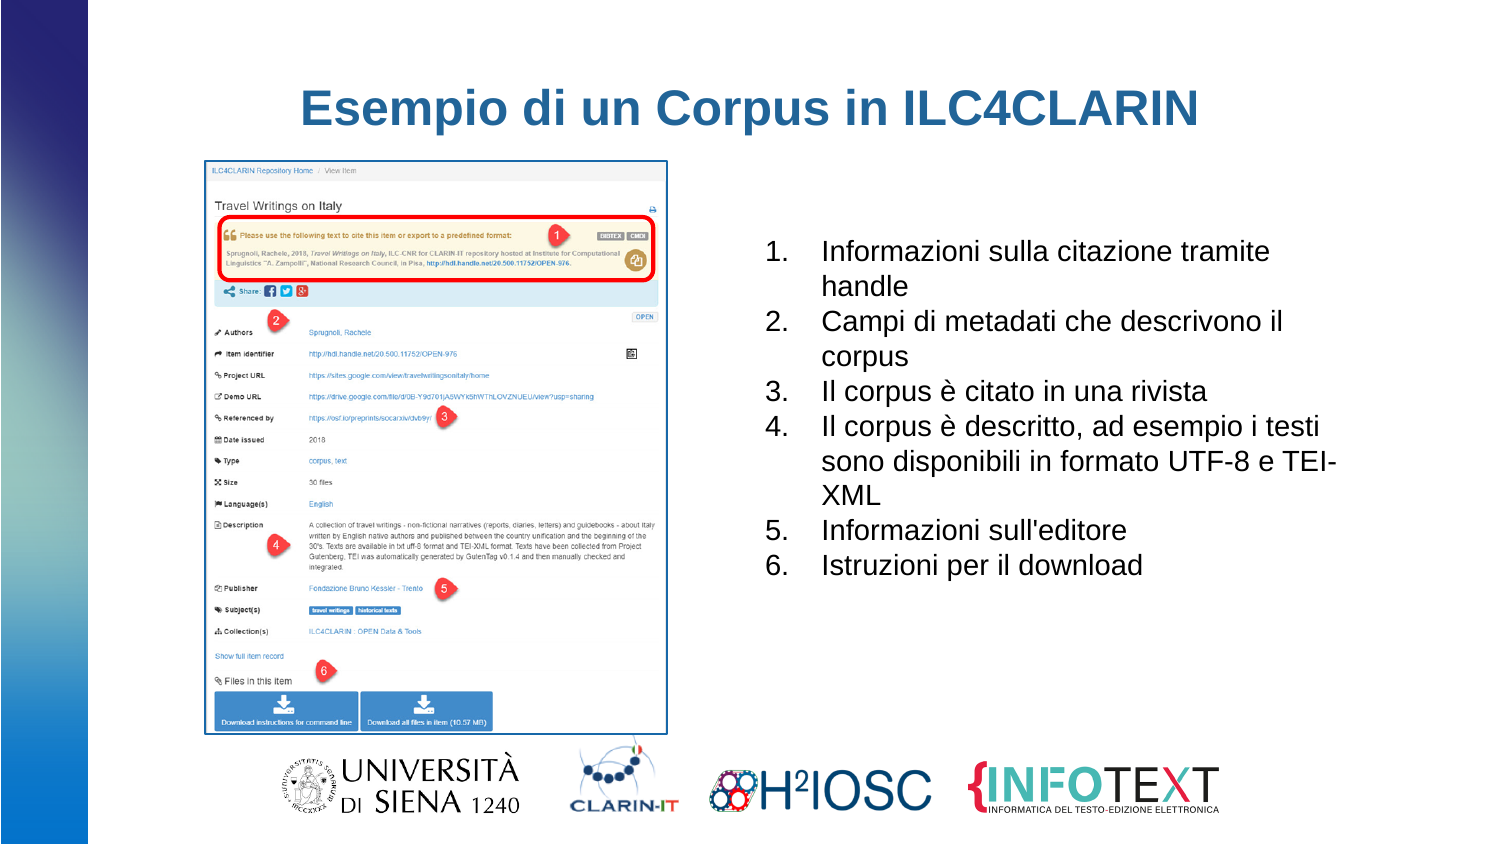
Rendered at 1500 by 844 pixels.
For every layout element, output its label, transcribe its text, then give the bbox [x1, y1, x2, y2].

picture [265, 743, 534, 828]
title Esempio di un Corpus in ILC4CLARIN [282, 51, 1218, 162]
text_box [564, 704, 936, 826]
picture [205, 161, 667, 734]
picture [1, 0, 89, 844]
picture [968, 761, 1219, 813]
text_box Informazioni sulla citazione tramite handle Campi di metadati che descrivono il corpus Il corpus è citato in una rivista Il corpus è descritto, ad esempio i testi sono disponibili in formato UTF-8 e TEI-XML Informazioni sull'editore Istruzioni per il download [750, 217, 1376, 659]
